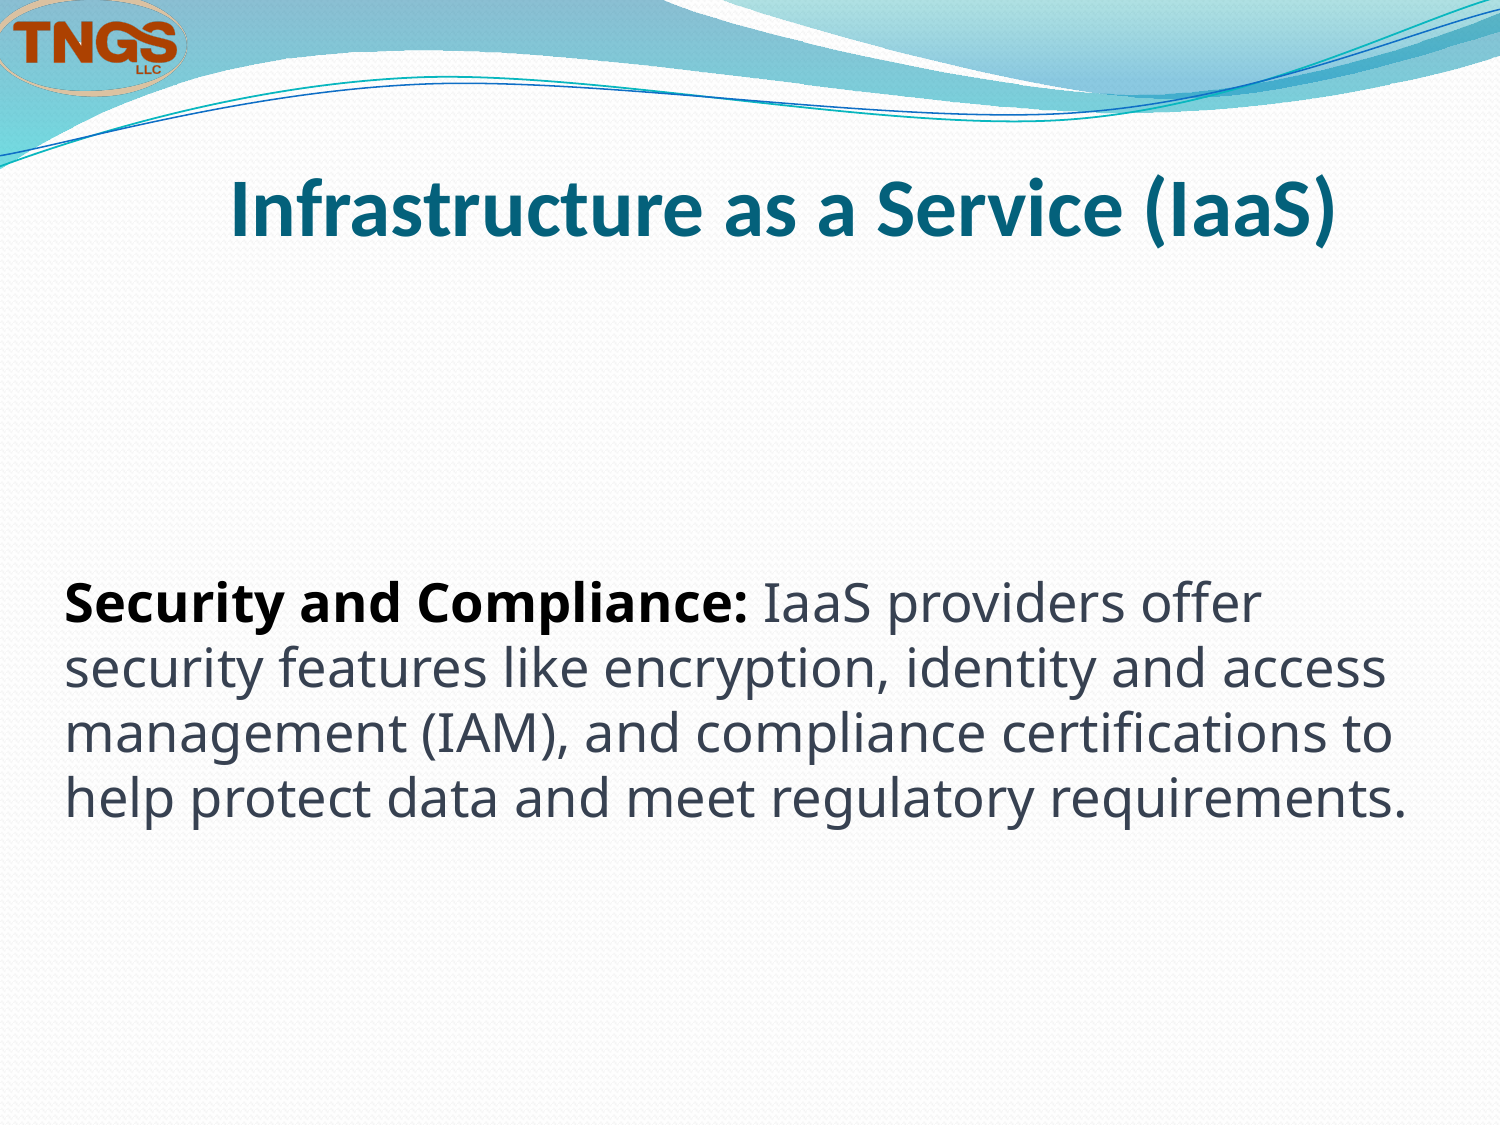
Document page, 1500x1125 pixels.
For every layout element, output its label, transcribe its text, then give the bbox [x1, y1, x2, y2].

title Infrastructure as a Service (IaaS) [187, 137, 1400, 253]
picture [0, 0, 188, 97]
text_box Security and Compliance: IaaS providers offer security features like encryption, identity and access management (IAM), and compliance certifications to help protect data and meet regulatory requirements. [50, 560, 1425, 906]
